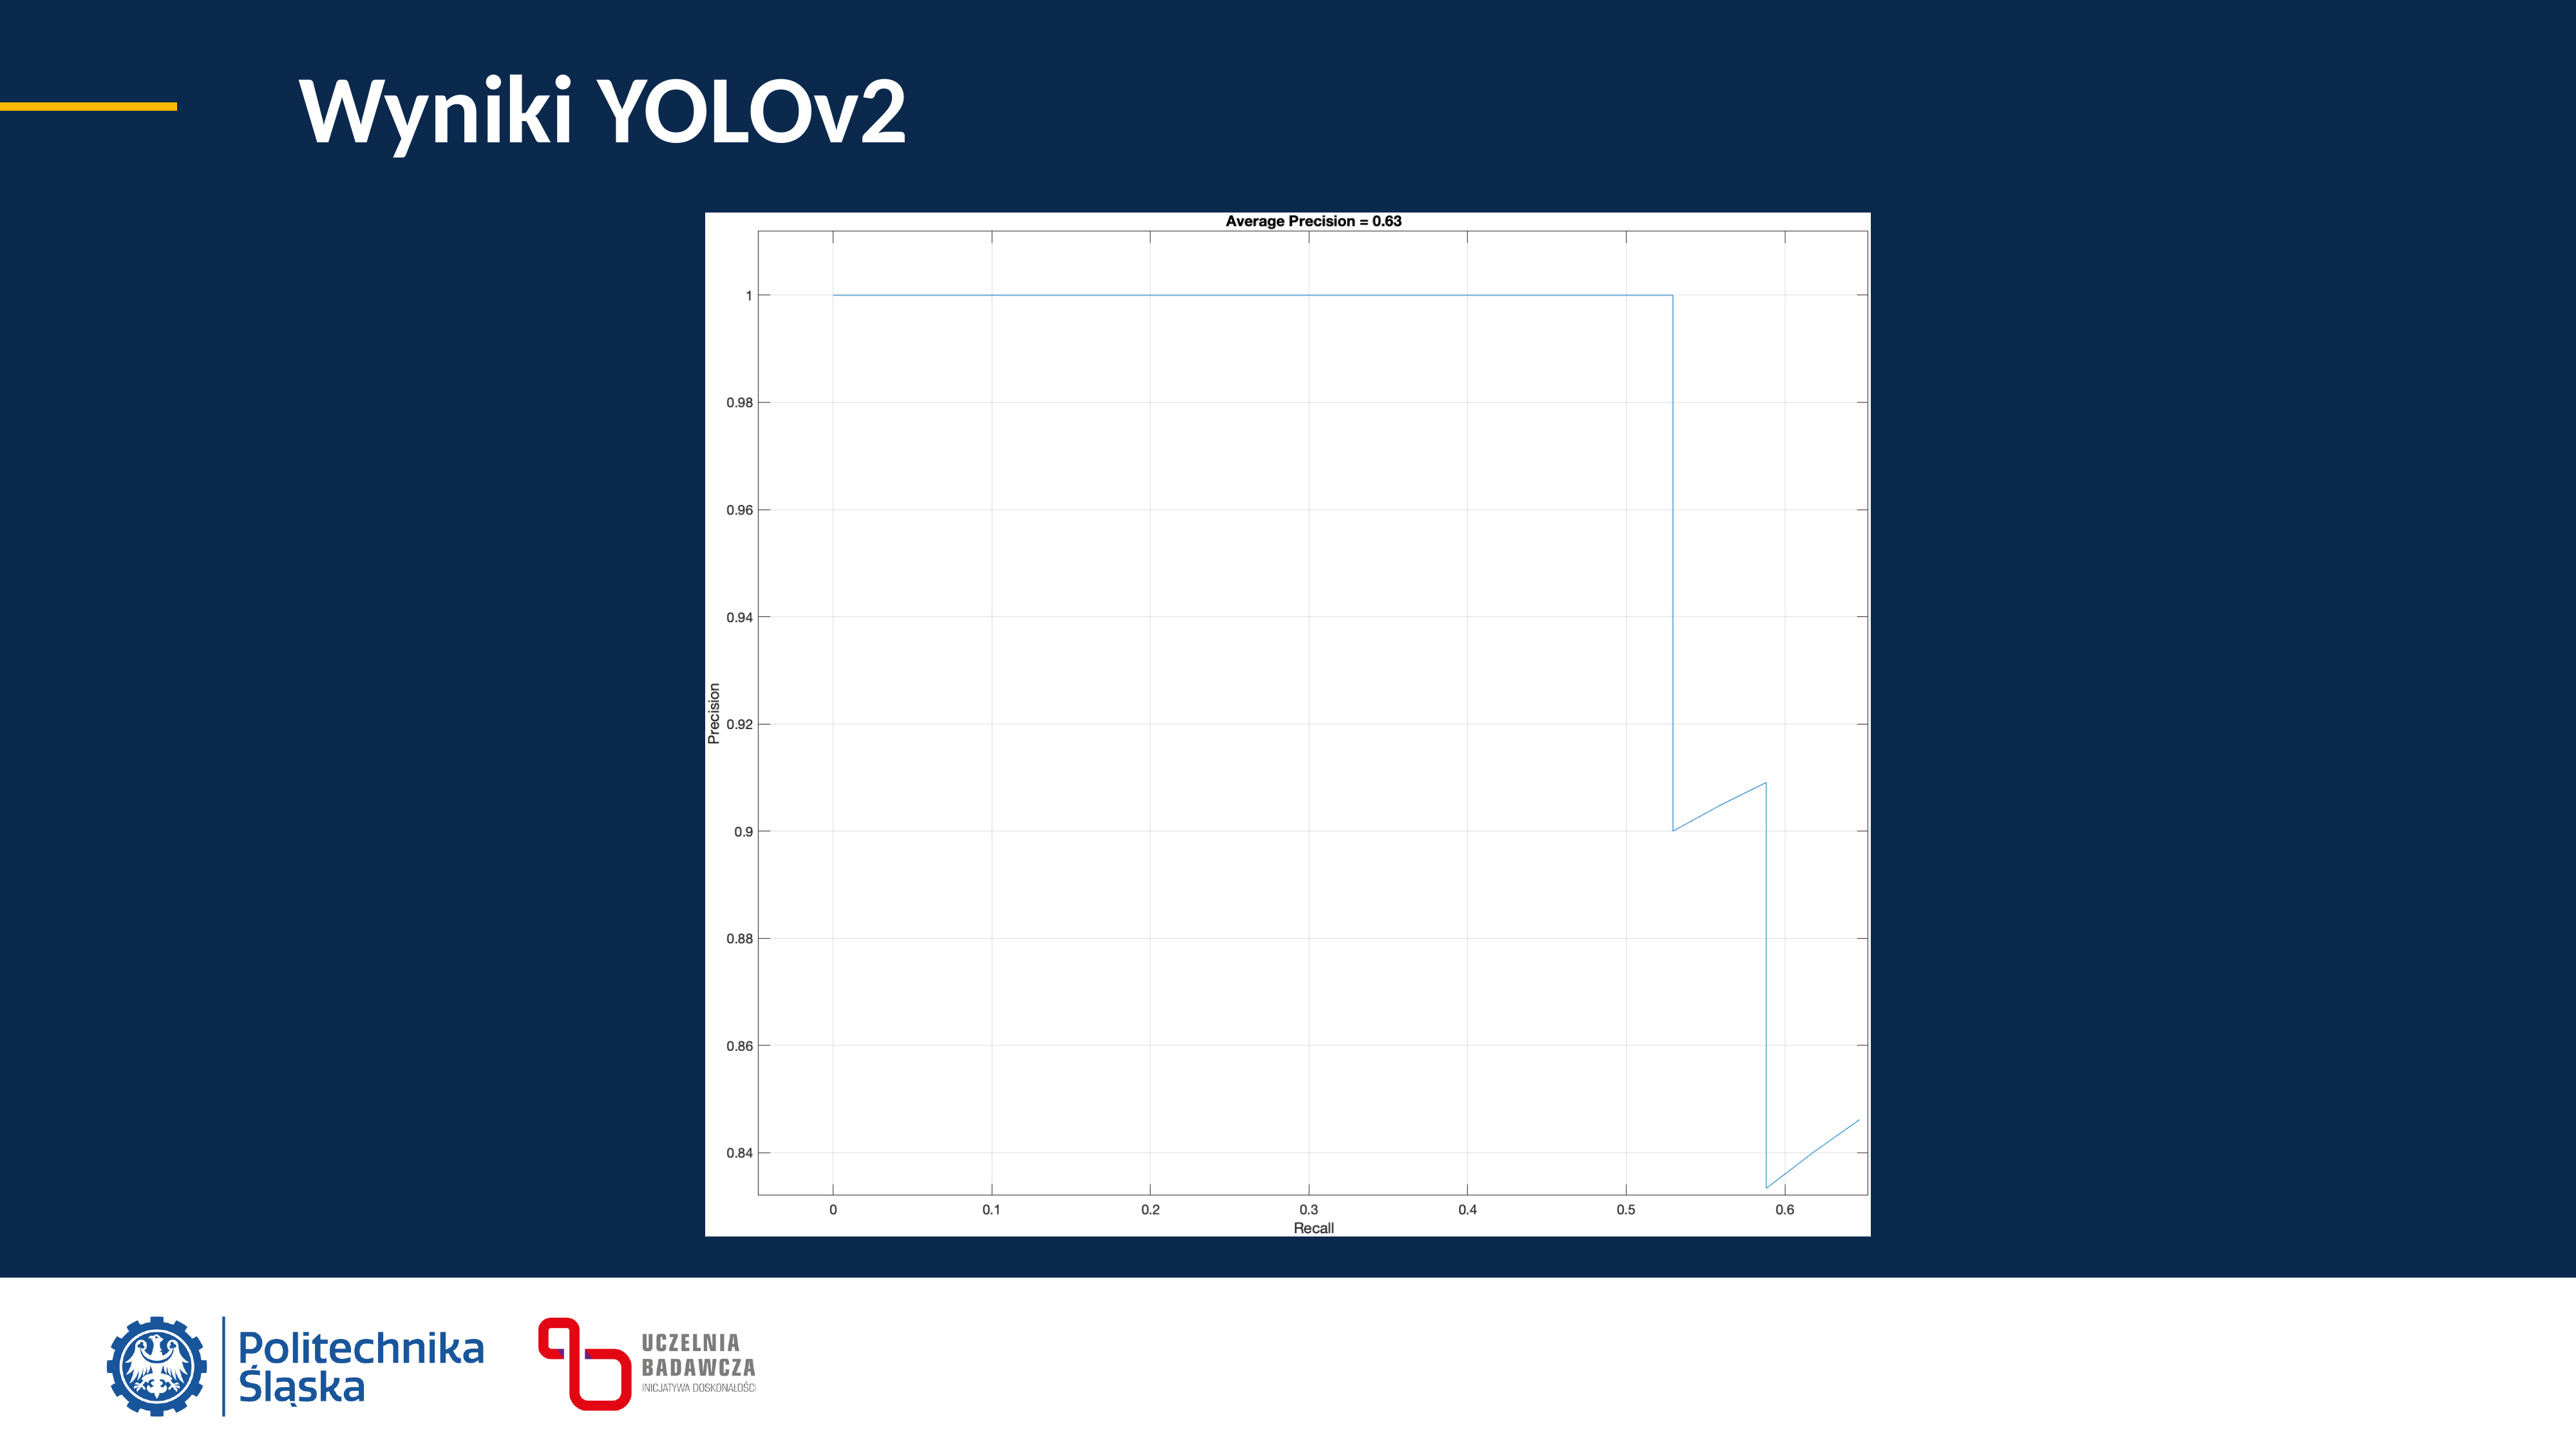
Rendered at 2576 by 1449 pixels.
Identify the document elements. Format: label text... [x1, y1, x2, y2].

text_box Wyniki YOLOv2 [298, 46, 1964, 162]
picture [0, 0, 2576, 1449]
